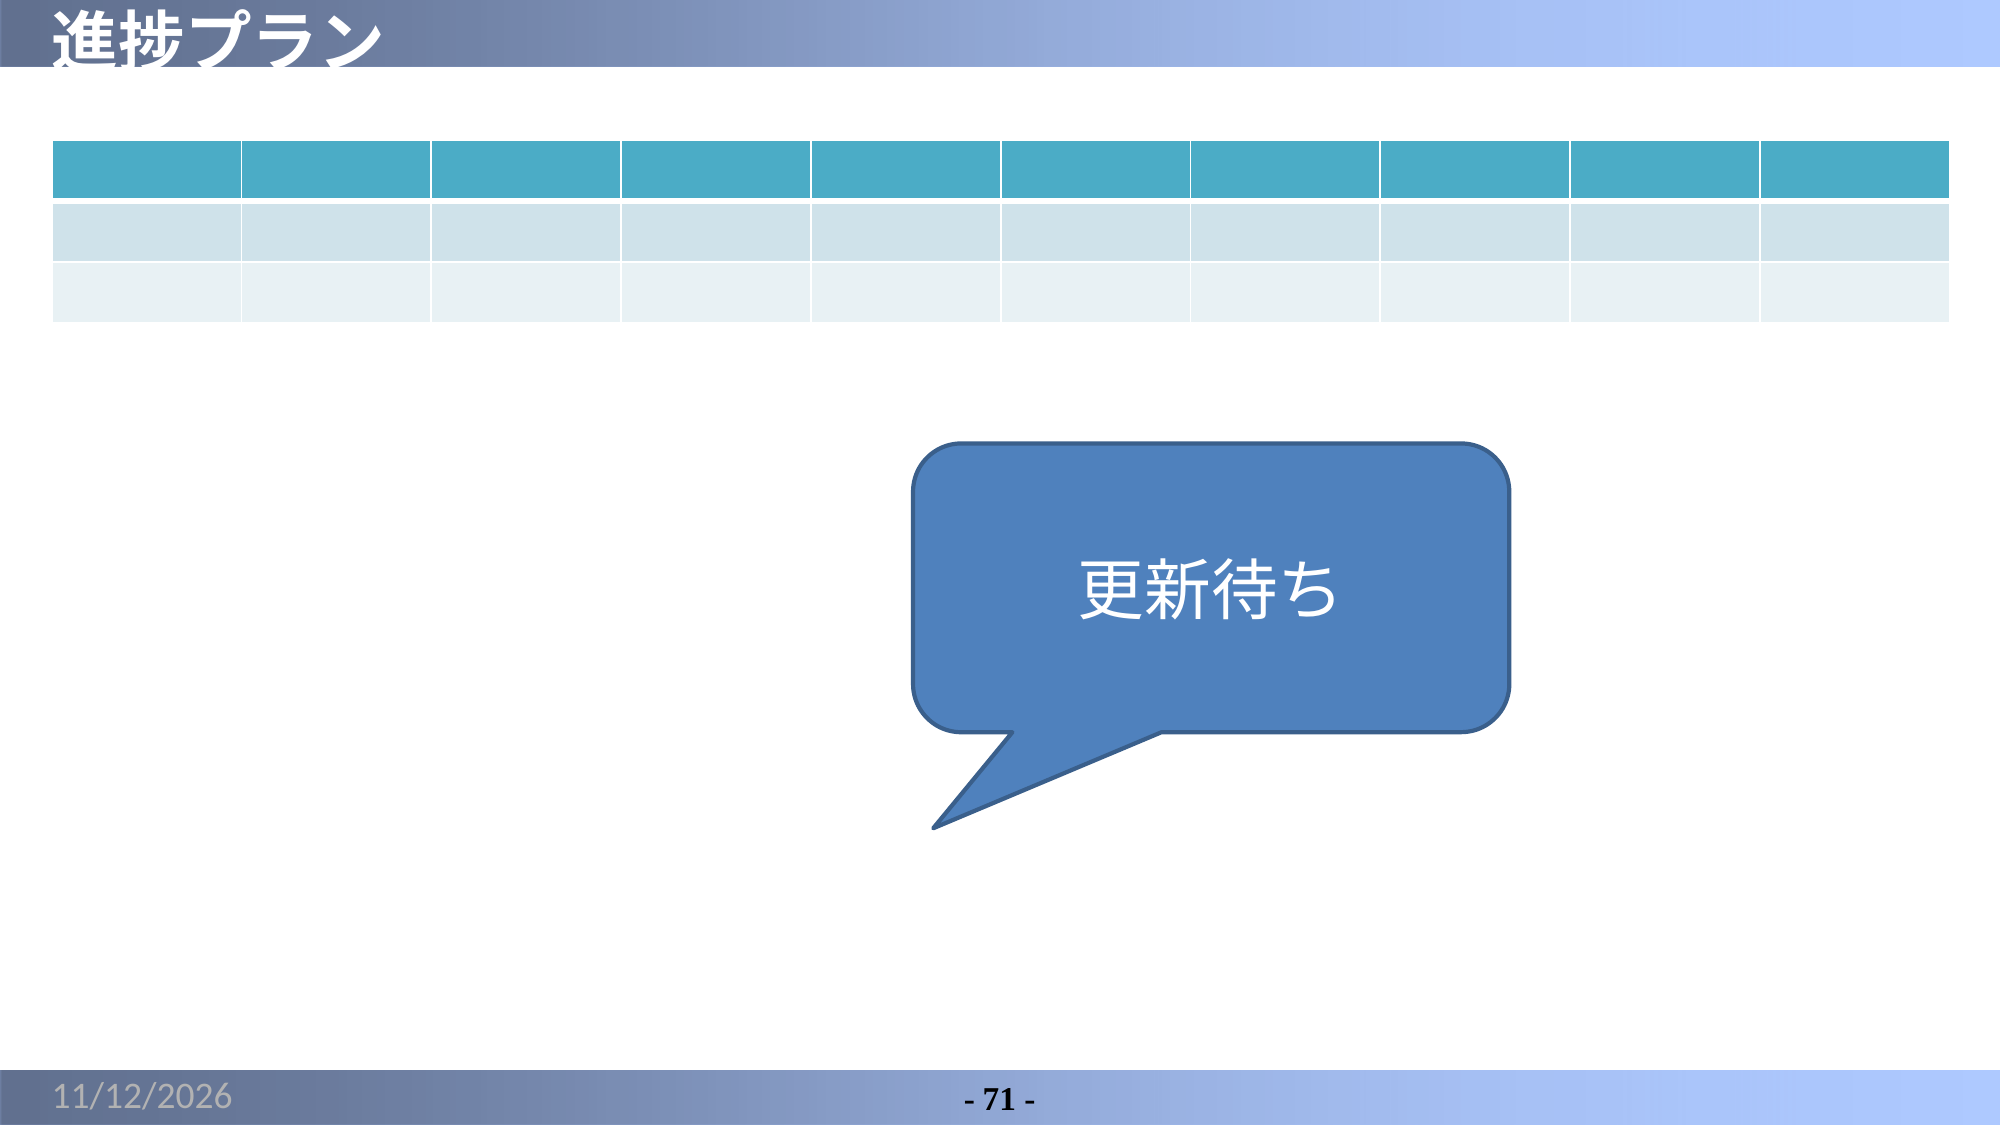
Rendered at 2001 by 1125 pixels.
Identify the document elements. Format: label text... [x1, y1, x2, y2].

table_cell [432, 263, 620, 322]
table_cell [1571, 204, 1759, 261]
table_cell [242, 204, 430, 261]
table_header [432, 141, 620, 198]
table_cell [622, 263, 810, 322]
table_header [1191, 141, 1379, 198]
text_box 更新待ち [910, 441, 1512, 831]
table_cell [53, 263, 241, 322]
table_cell [812, 204, 1000, 261]
table_header [1381, 141, 1569, 198]
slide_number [51, 1071, 512, 1117]
table_header [812, 141, 1000, 198]
table_header [1761, 141, 1949, 198]
title 進捗プラン [51, 0, 1921, 81]
table_cell [432, 204, 620, 261]
table_cell [1002, 204, 1190, 261]
table_header [622, 141, 810, 198]
table_cell [1381, 204, 1569, 261]
table_cell [1002, 263, 1190, 322]
table_cell [1381, 263, 1569, 322]
table_cell [1571, 263, 1759, 322]
slide_number - 71 - [934, 1078, 1063, 1117]
table_header [242, 141, 430, 198]
table_header [1002, 141, 1190, 198]
table_cell [812, 263, 1000, 322]
table_cell [53, 204, 241, 261]
table_cell [1191, 204, 1379, 261]
table_cell [1761, 263, 1949, 322]
table_cell [1191, 263, 1379, 322]
table_cell [242, 263, 430, 322]
table_header [53, 141, 241, 198]
table_header [1571, 141, 1759, 198]
table_cell [1761, 204, 1949, 261]
table_cell [622, 204, 810, 261]
